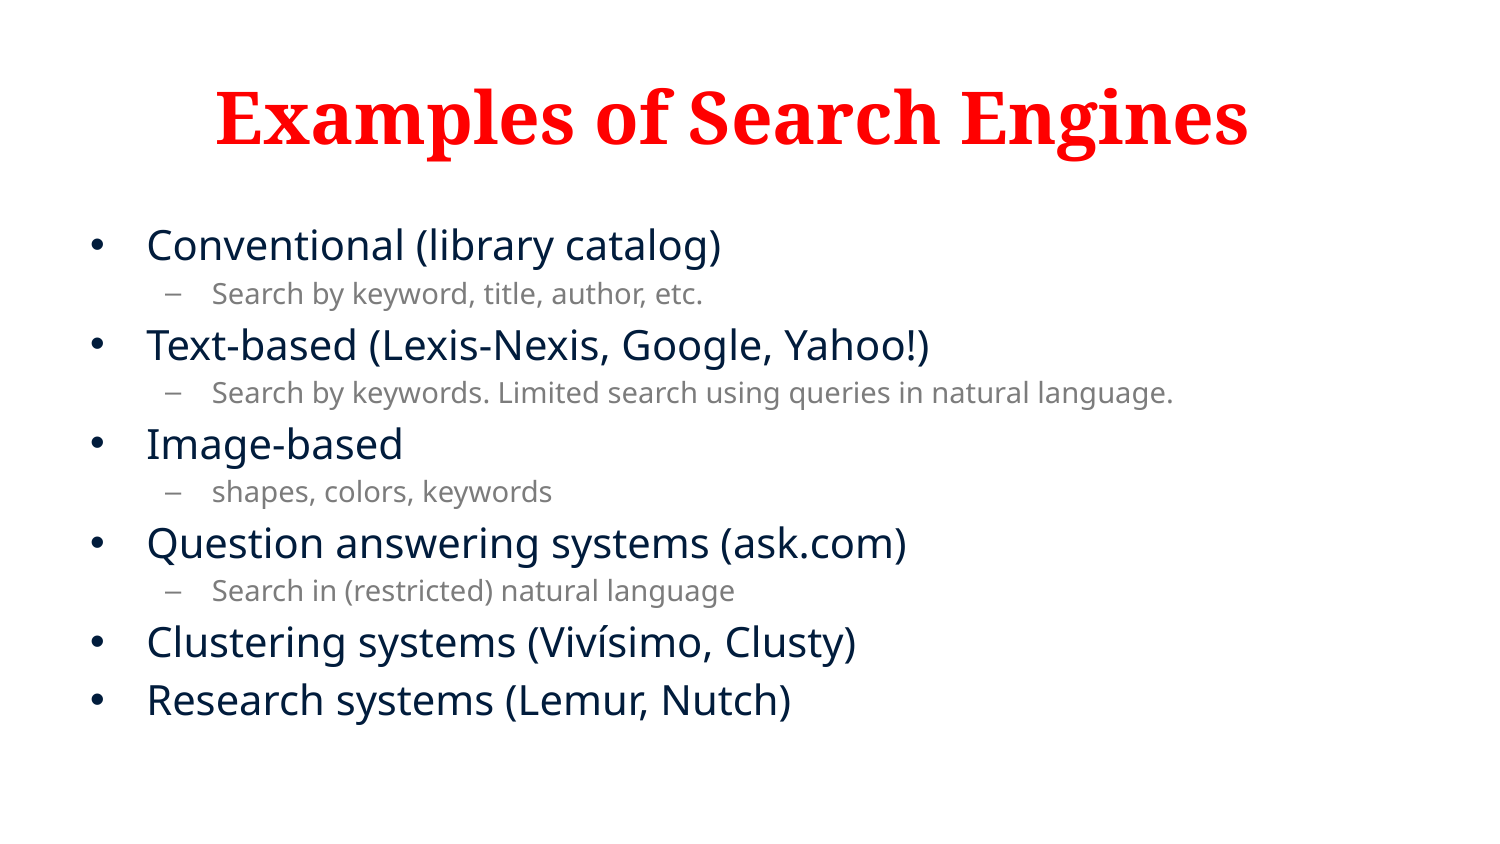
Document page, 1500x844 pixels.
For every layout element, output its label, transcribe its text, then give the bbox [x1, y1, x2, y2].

title Examples of Search Engines [41, 64, 1425, 180]
list Conventional (library catalog) Search by keyword, title, author, etc. Text-based (Lexis-Nexis, Google, Yahoo!) Search by keywords. Limited search using queries in natural language. Image-based shapes, colors, keywords Question answering systems (ask.com) Search in (restricted) natural language Clustering systems (Vivísimo, Clusty) Research systems (Lemur, Nutch) [75, 211, 1425, 773]
